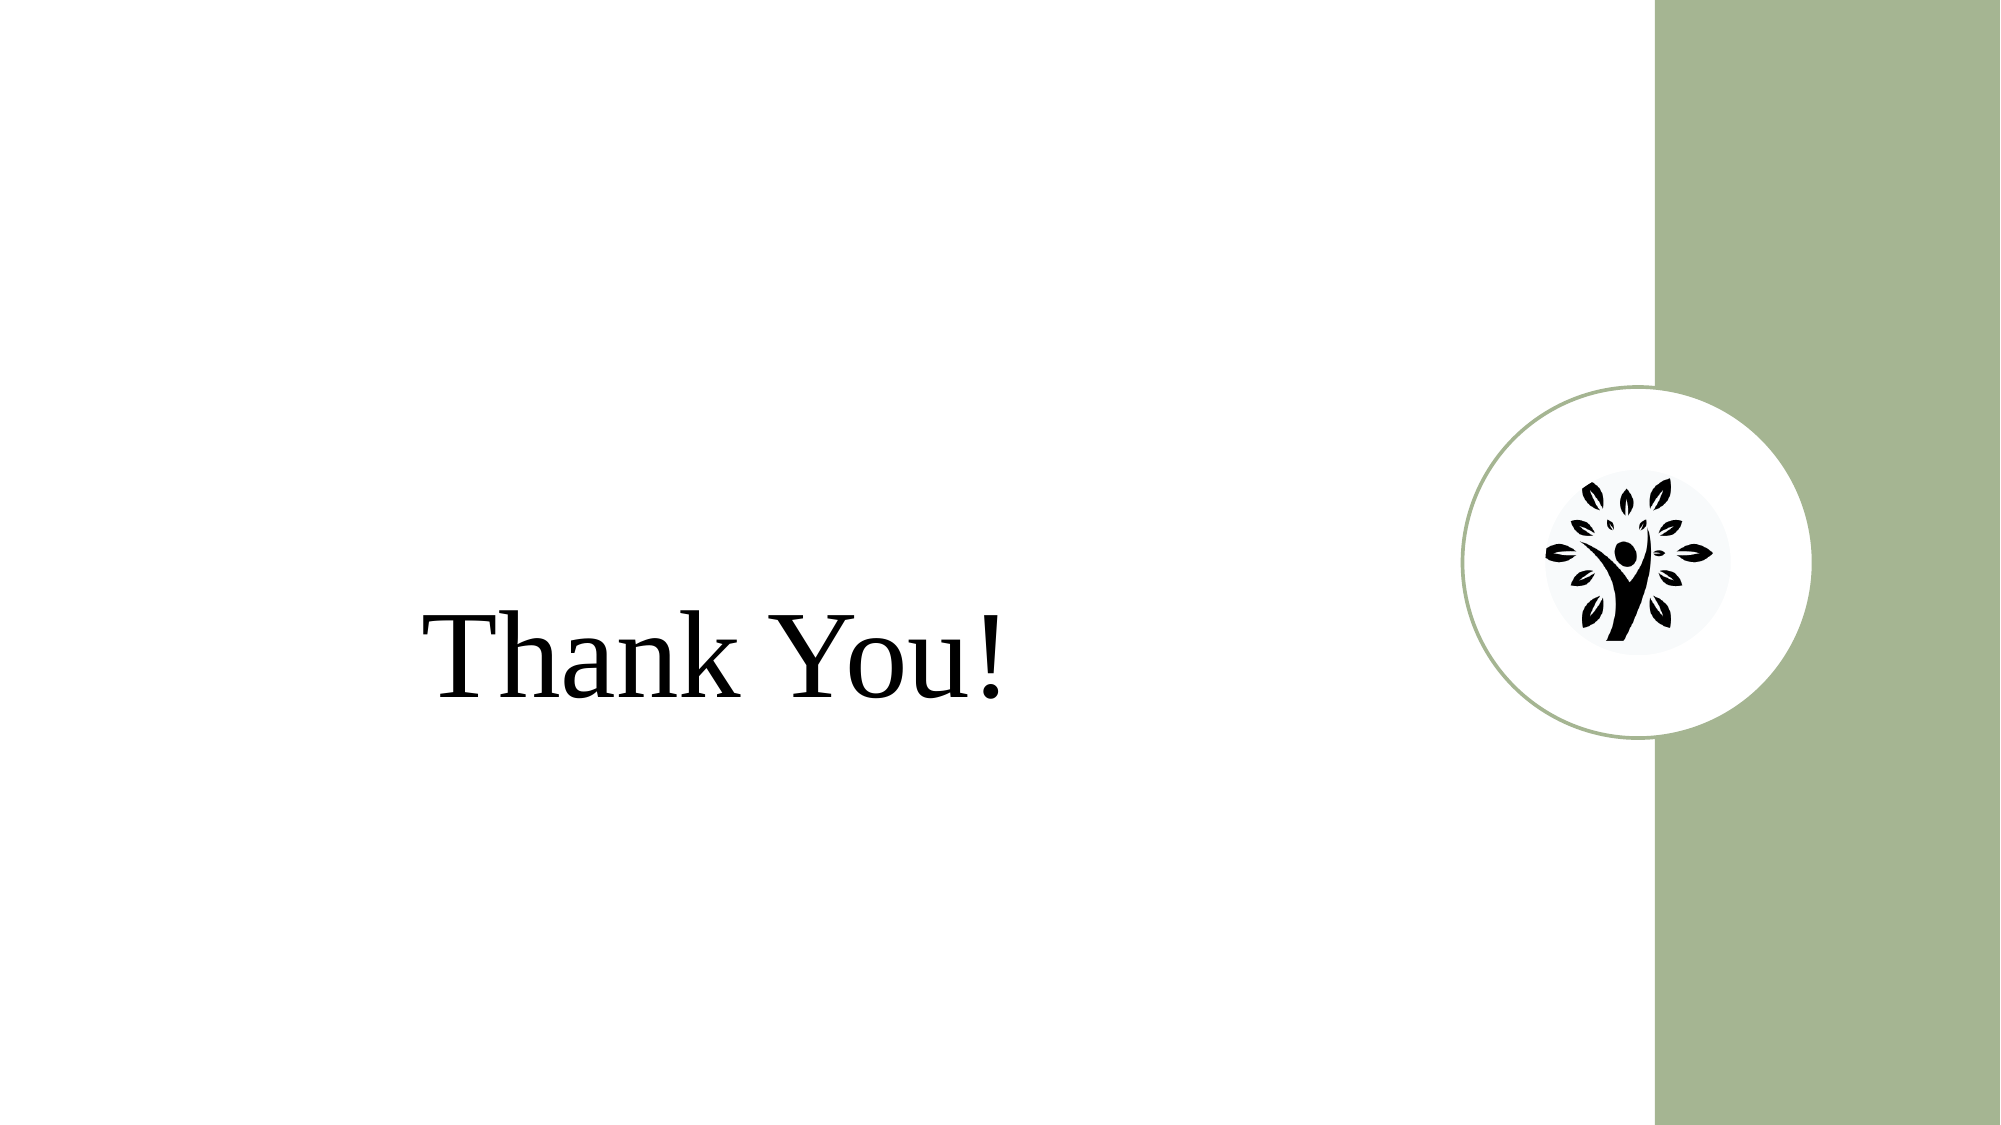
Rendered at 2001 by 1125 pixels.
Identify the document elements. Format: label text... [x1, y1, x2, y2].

list Thank You! [186, 373, 1248, 940]
text_box [1461, 385, 1815, 740]
text_box [1654, 0, 2000, 1125]
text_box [1544, 468, 1732, 657]
